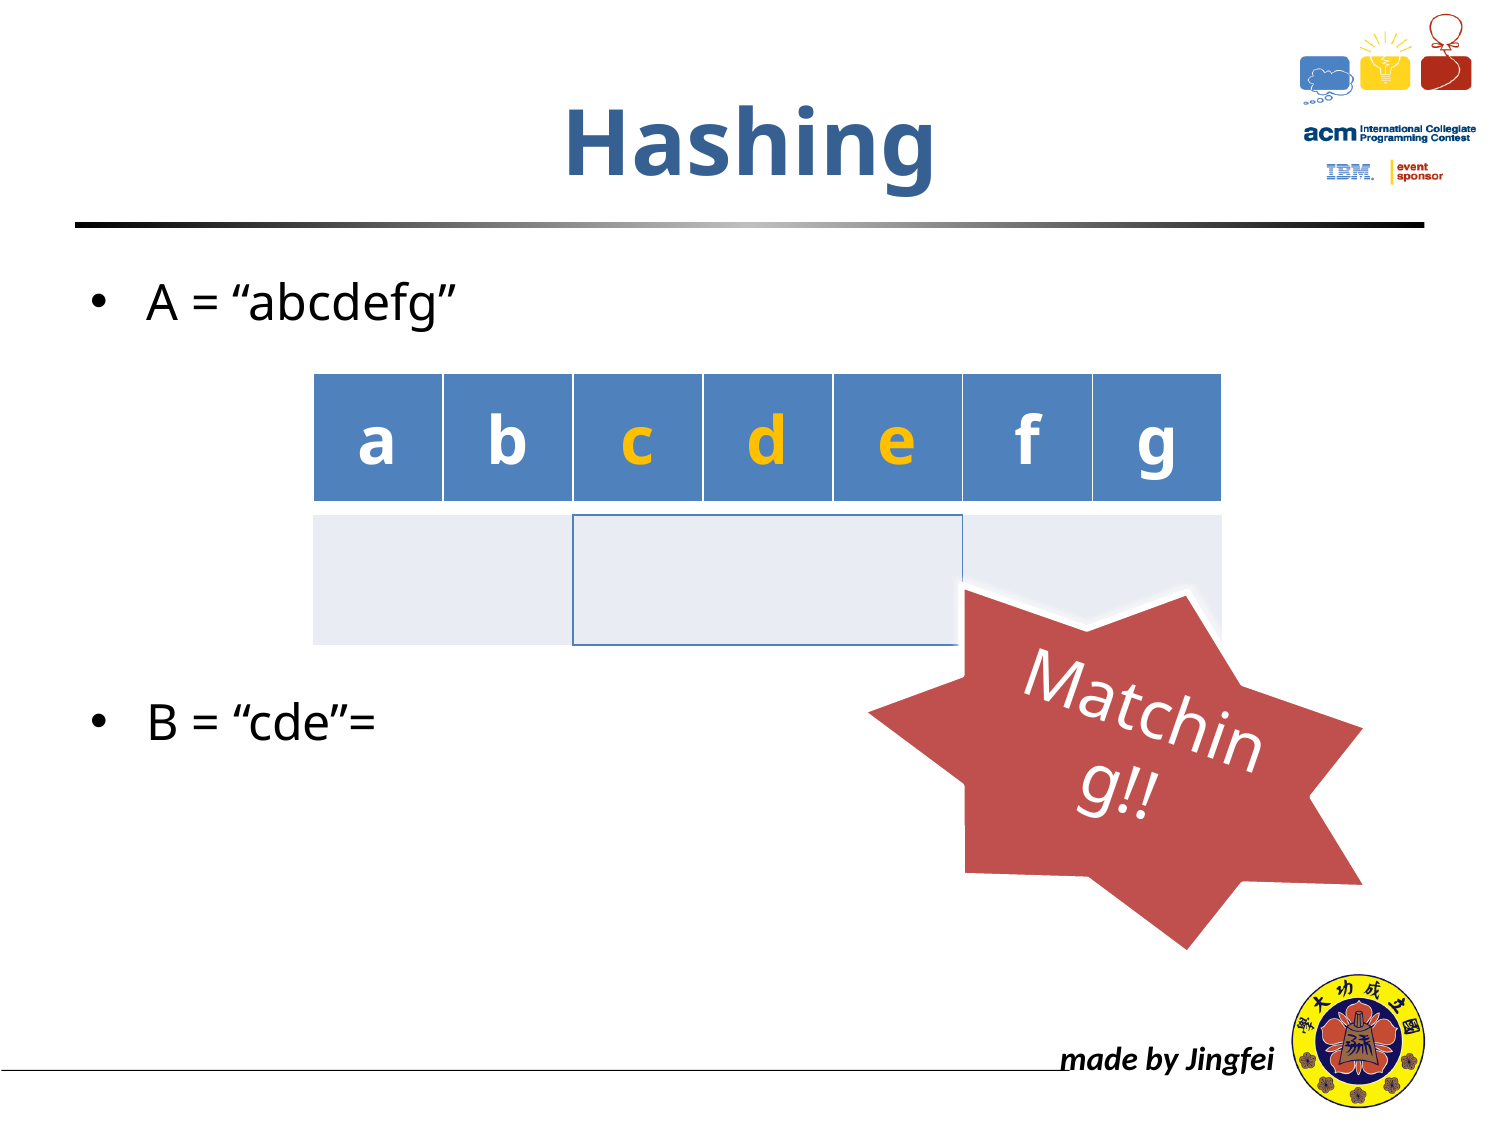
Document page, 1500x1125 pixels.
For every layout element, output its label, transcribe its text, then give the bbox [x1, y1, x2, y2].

table_header f [963, 374, 1092, 501]
picture [1292, 11, 1480, 188]
table_header a [314, 374, 442, 501]
table_header d [704, 374, 832, 501]
text_box Matching!! [857, 581, 1372, 958]
title Hashing [75, 45, 1425, 233]
table_header e [834, 374, 962, 501]
table_header b [444, 374, 572, 501]
picture [1282, 970, 1431, 1114]
table_header g [1093, 374, 1221, 501]
table_header c [574, 374, 702, 501]
